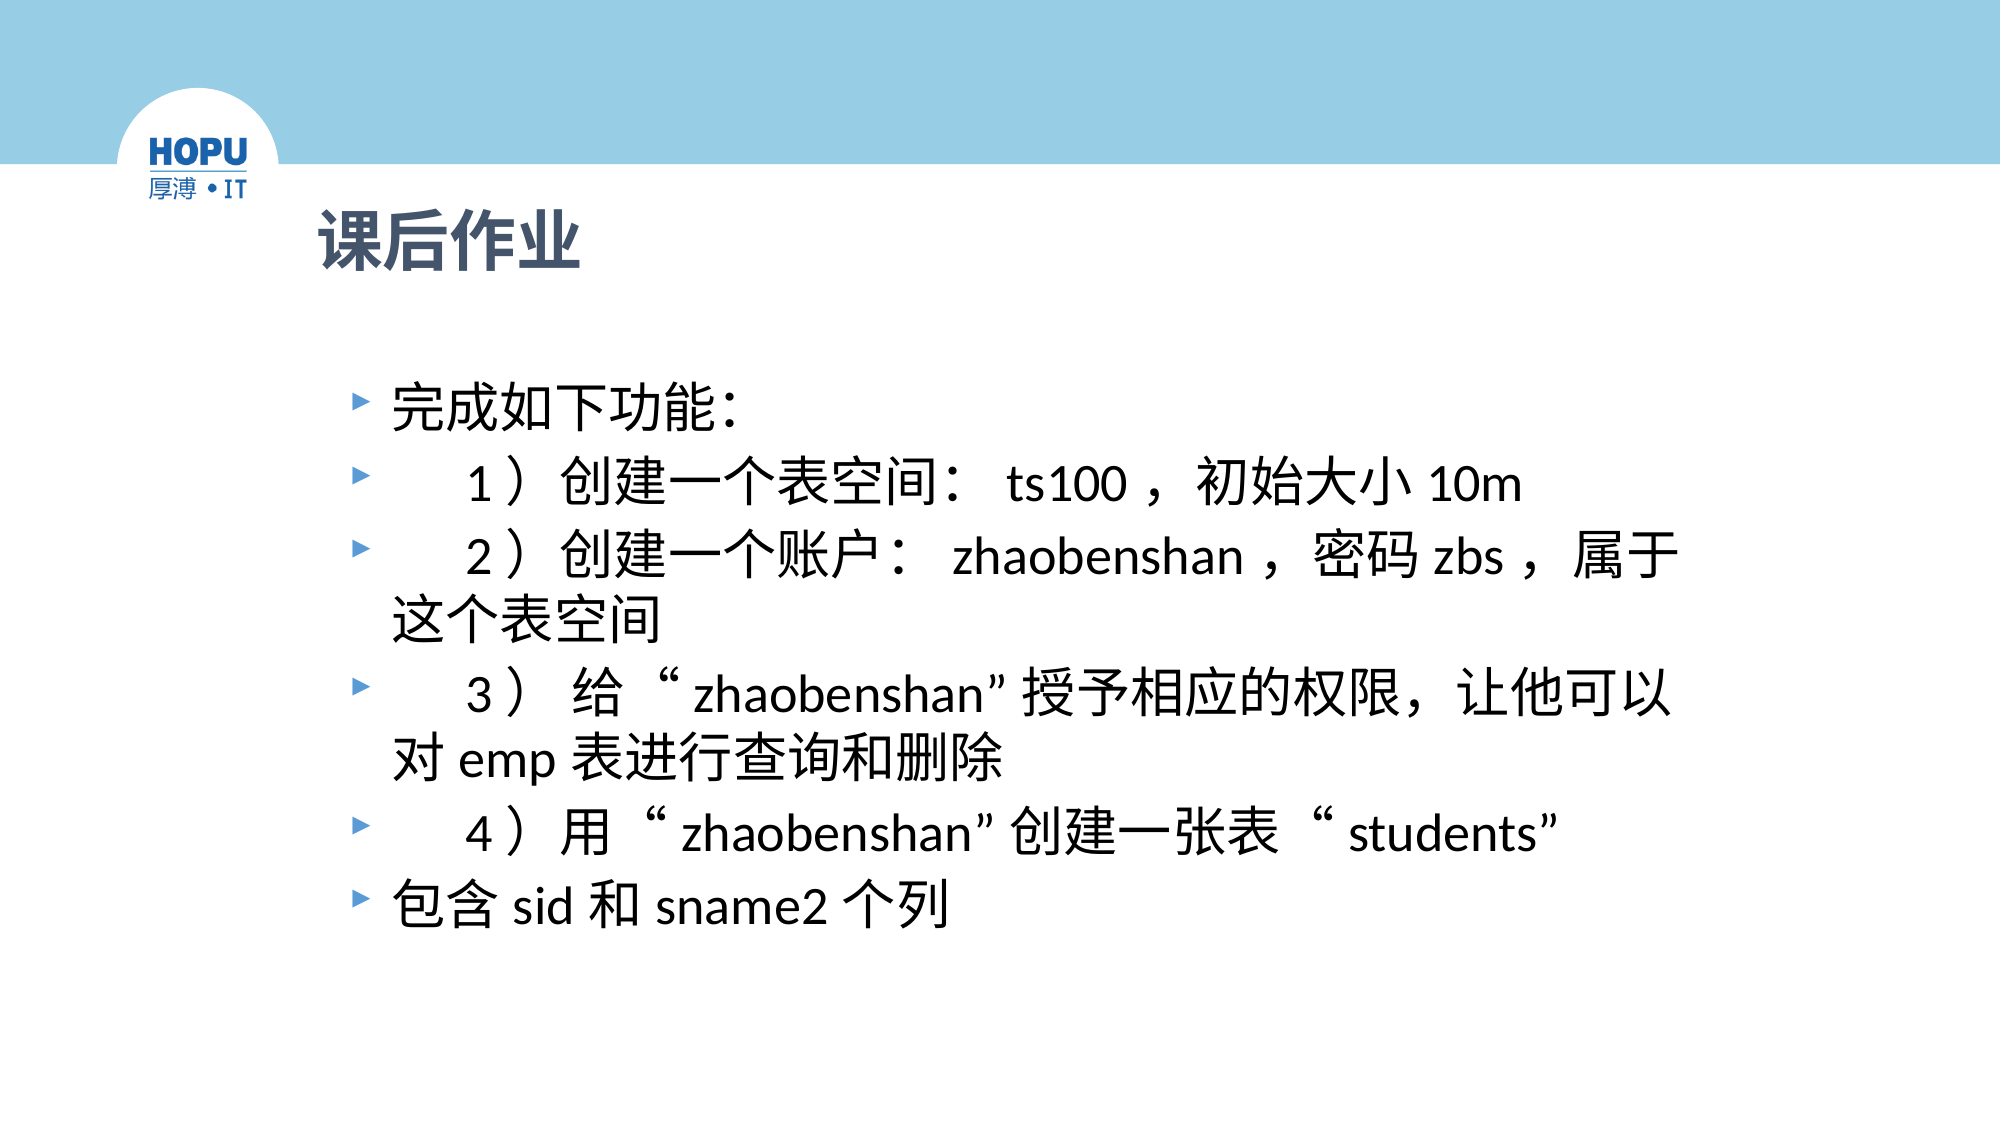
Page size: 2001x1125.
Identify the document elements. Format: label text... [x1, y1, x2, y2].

text_box 课后作业 [301, 151, 1504, 326]
text_box 完成如下功能： 1）创建一个表空间：ts100，初始大小10m 2）创建一个账户：zhaobenshan，密码zbs，属于这个表空间 3） 给“zhaobenshan”授予相应的权限，让他可以对emp表进行查询和删除 4）用“zhaobenshan”创建一张表“students” 包含sid和sname2个列 [316, 366, 1699, 961]
picture [148, 136, 247, 200]
